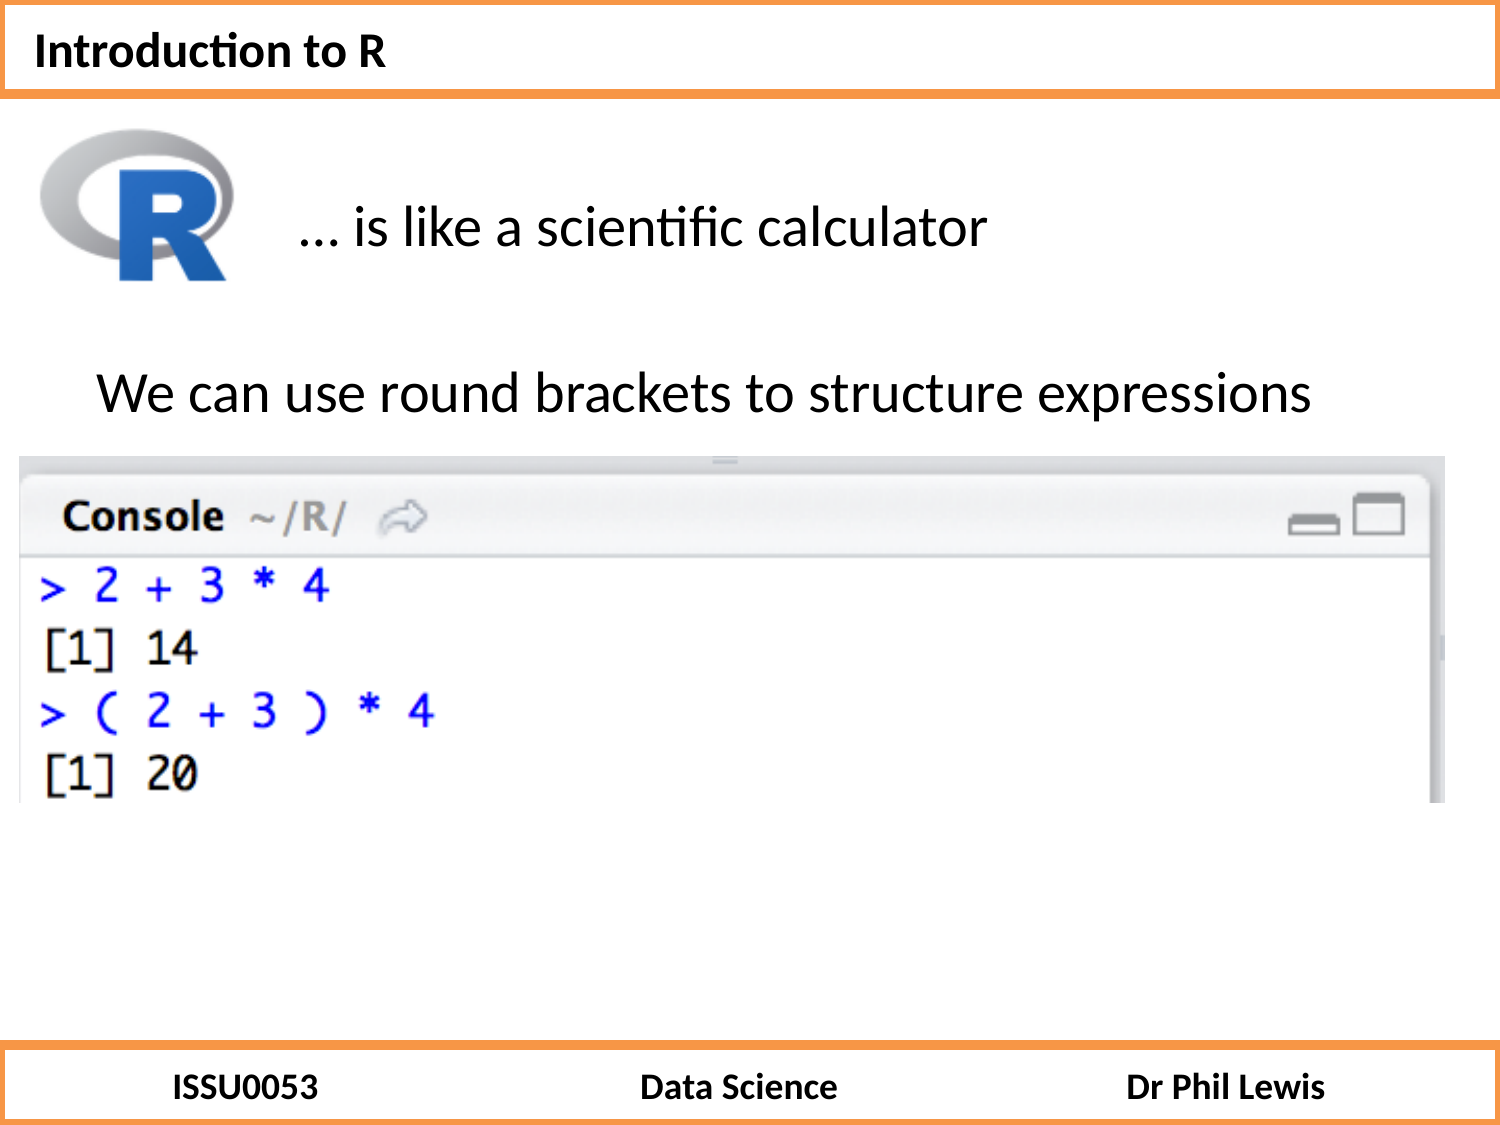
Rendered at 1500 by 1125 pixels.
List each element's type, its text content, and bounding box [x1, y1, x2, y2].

text_box We can use round brackets to structure expressions [81, 346, 1328, 455]
text_box ISSU0053 Data Science Dr Phil Lewis [0, 1043, 1500, 1125]
picture [0, 94, 276, 293]
text_box Introduction to R [0, 0, 1500, 96]
picture [19, 456, 1445, 804]
text_box … is like a scientific calculator [284, 180, 1005, 265]
